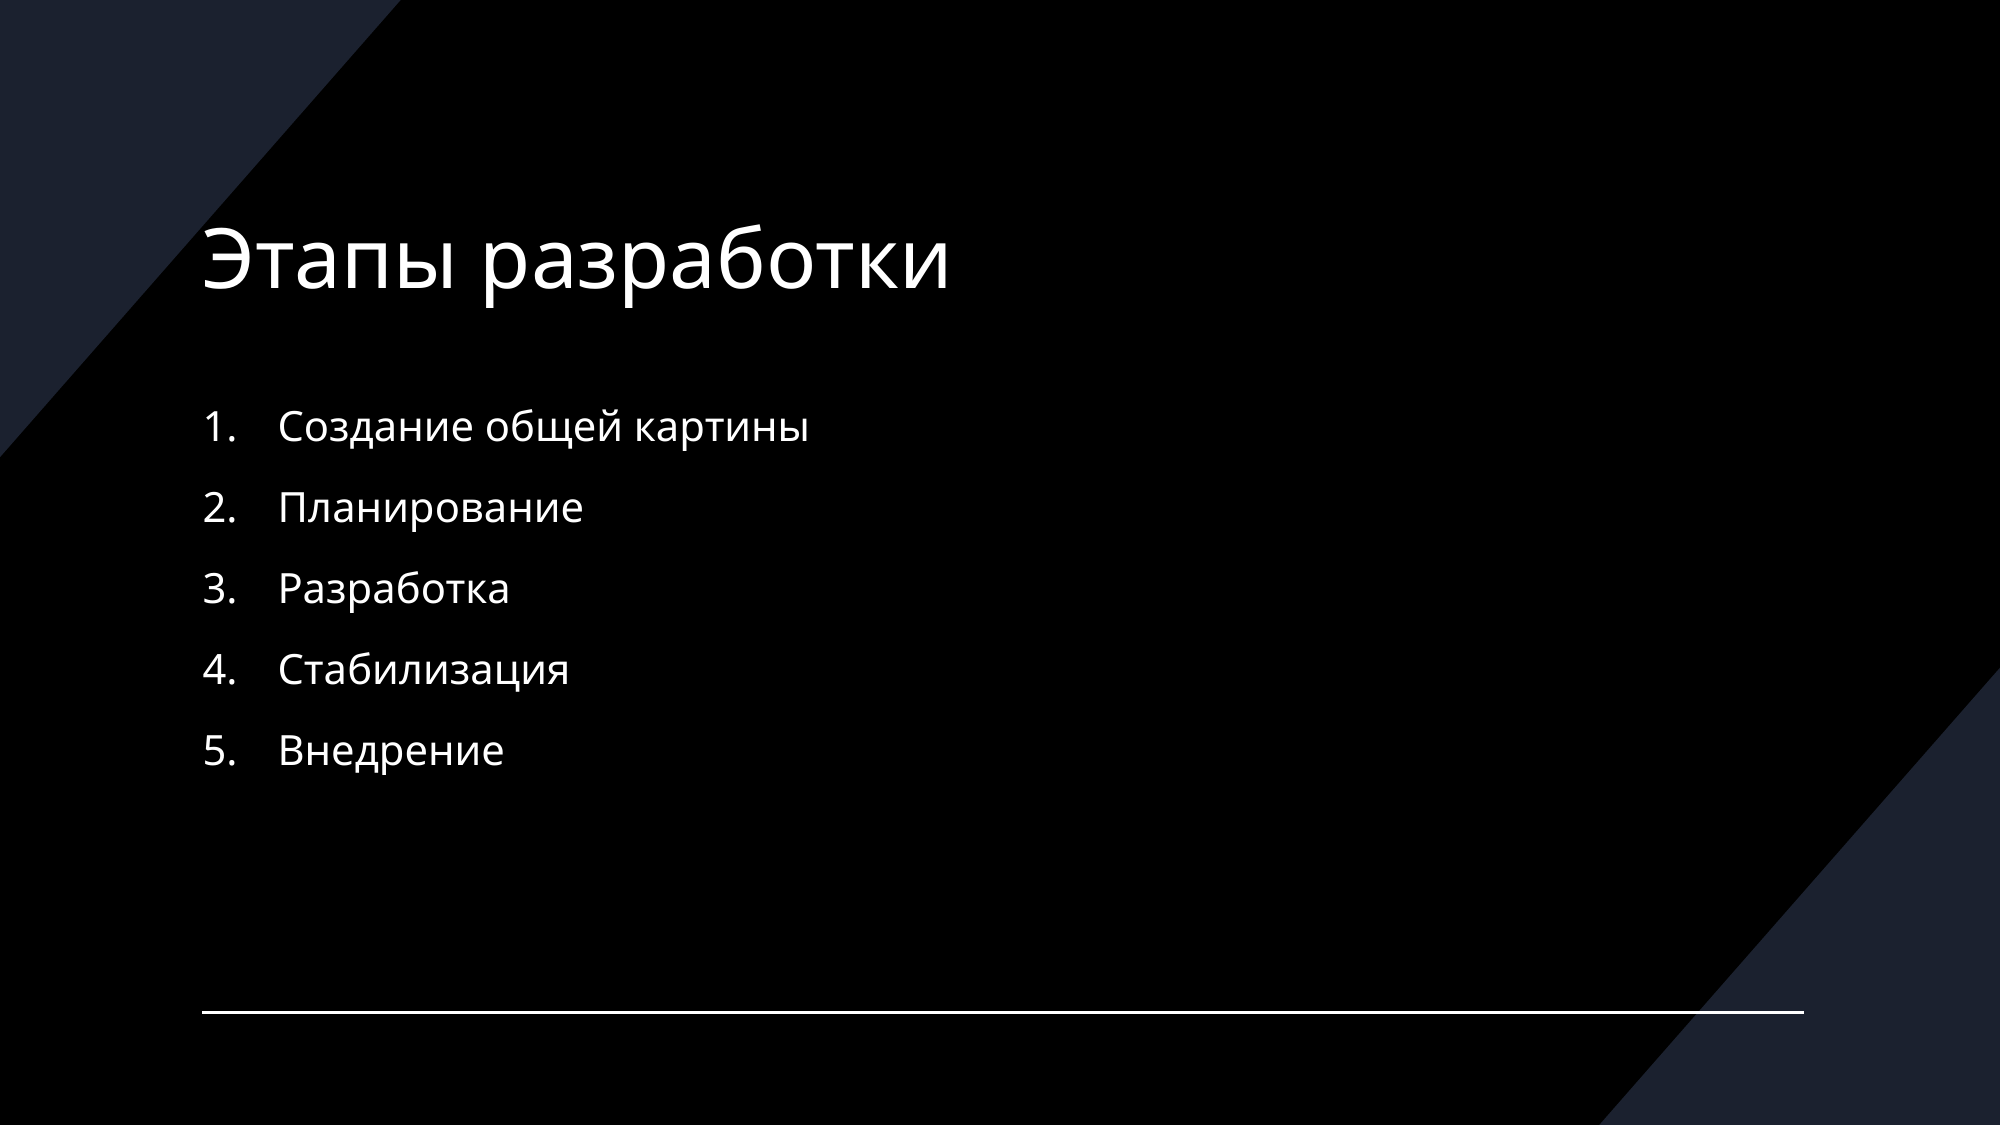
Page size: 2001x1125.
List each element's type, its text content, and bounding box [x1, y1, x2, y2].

list Создание общей картины Планирование Разработка Стабилизация Внедрение [187, 382, 1813, 968]
title Этапы разработки [187, 143, 1813, 367]
